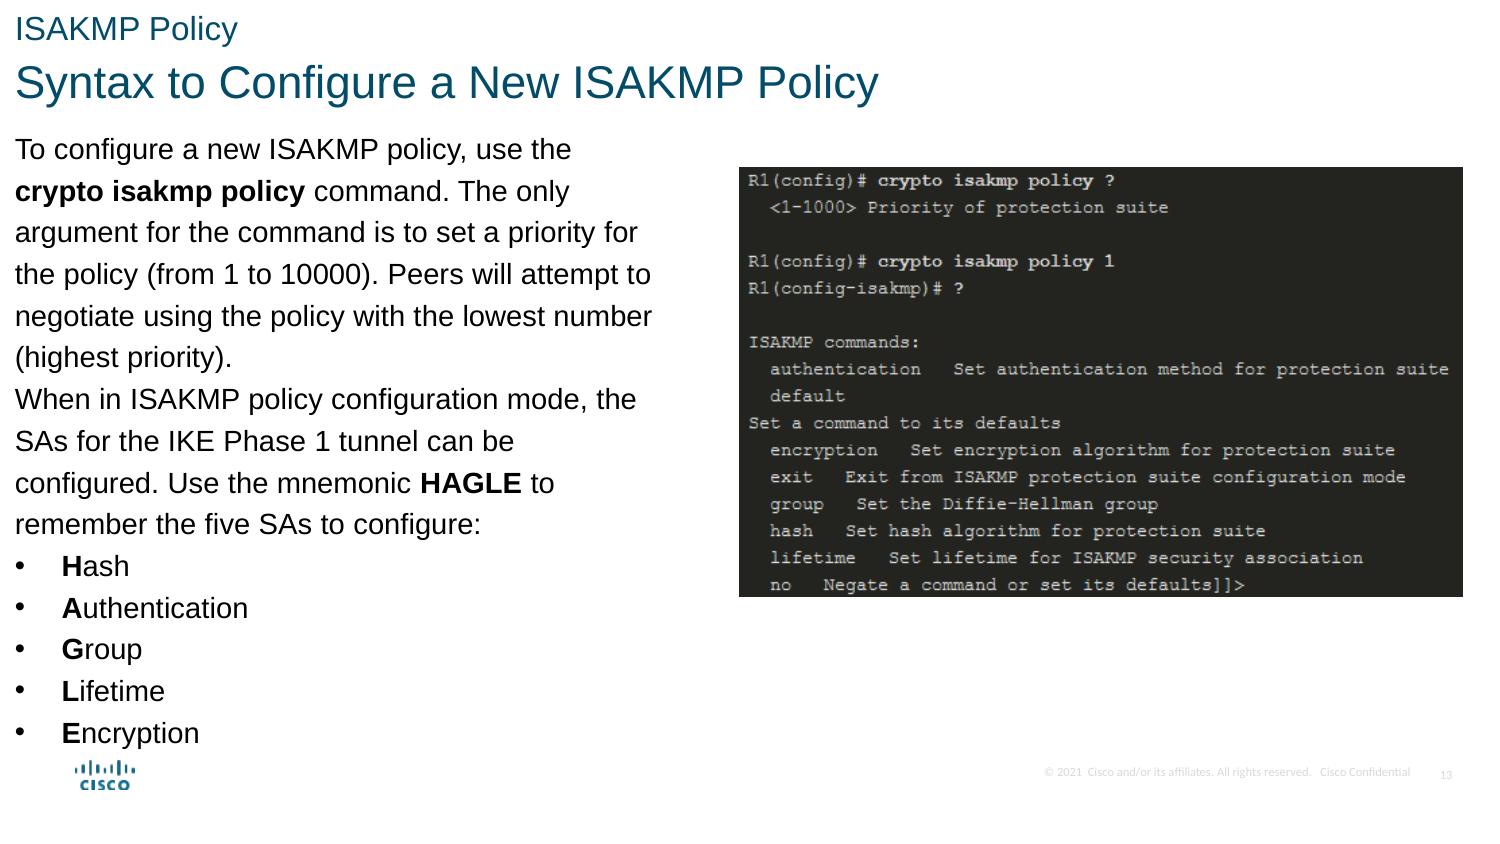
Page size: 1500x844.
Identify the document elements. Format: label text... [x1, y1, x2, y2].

picture [738, 167, 1463, 597]
text_box To configure a new ISAKMP policy, use the crypto isakmp policy command. The only argument for the command is to set a priority for the policy (from 1 to 10000). Peers will attempt to negotiate using the policy with the lowest number (highest priority). When in ISAKMP policy configuration mode, the SAs for the IKE Phase 1 tunnel can be configured. Use the mnemonic HAGLE to remember the five SAs to configure: Hash Authentication Group Lifetime Encryption [0, 116, 679, 539]
list ISAKMP Policy [0, 0, 1500, 45]
picture [75, 759, 135, 790]
slide_number 13 [1425, 759, 1500, 797]
list Syntax to Configure a New ISAKMP Policy [0, 45, 1500, 195]
